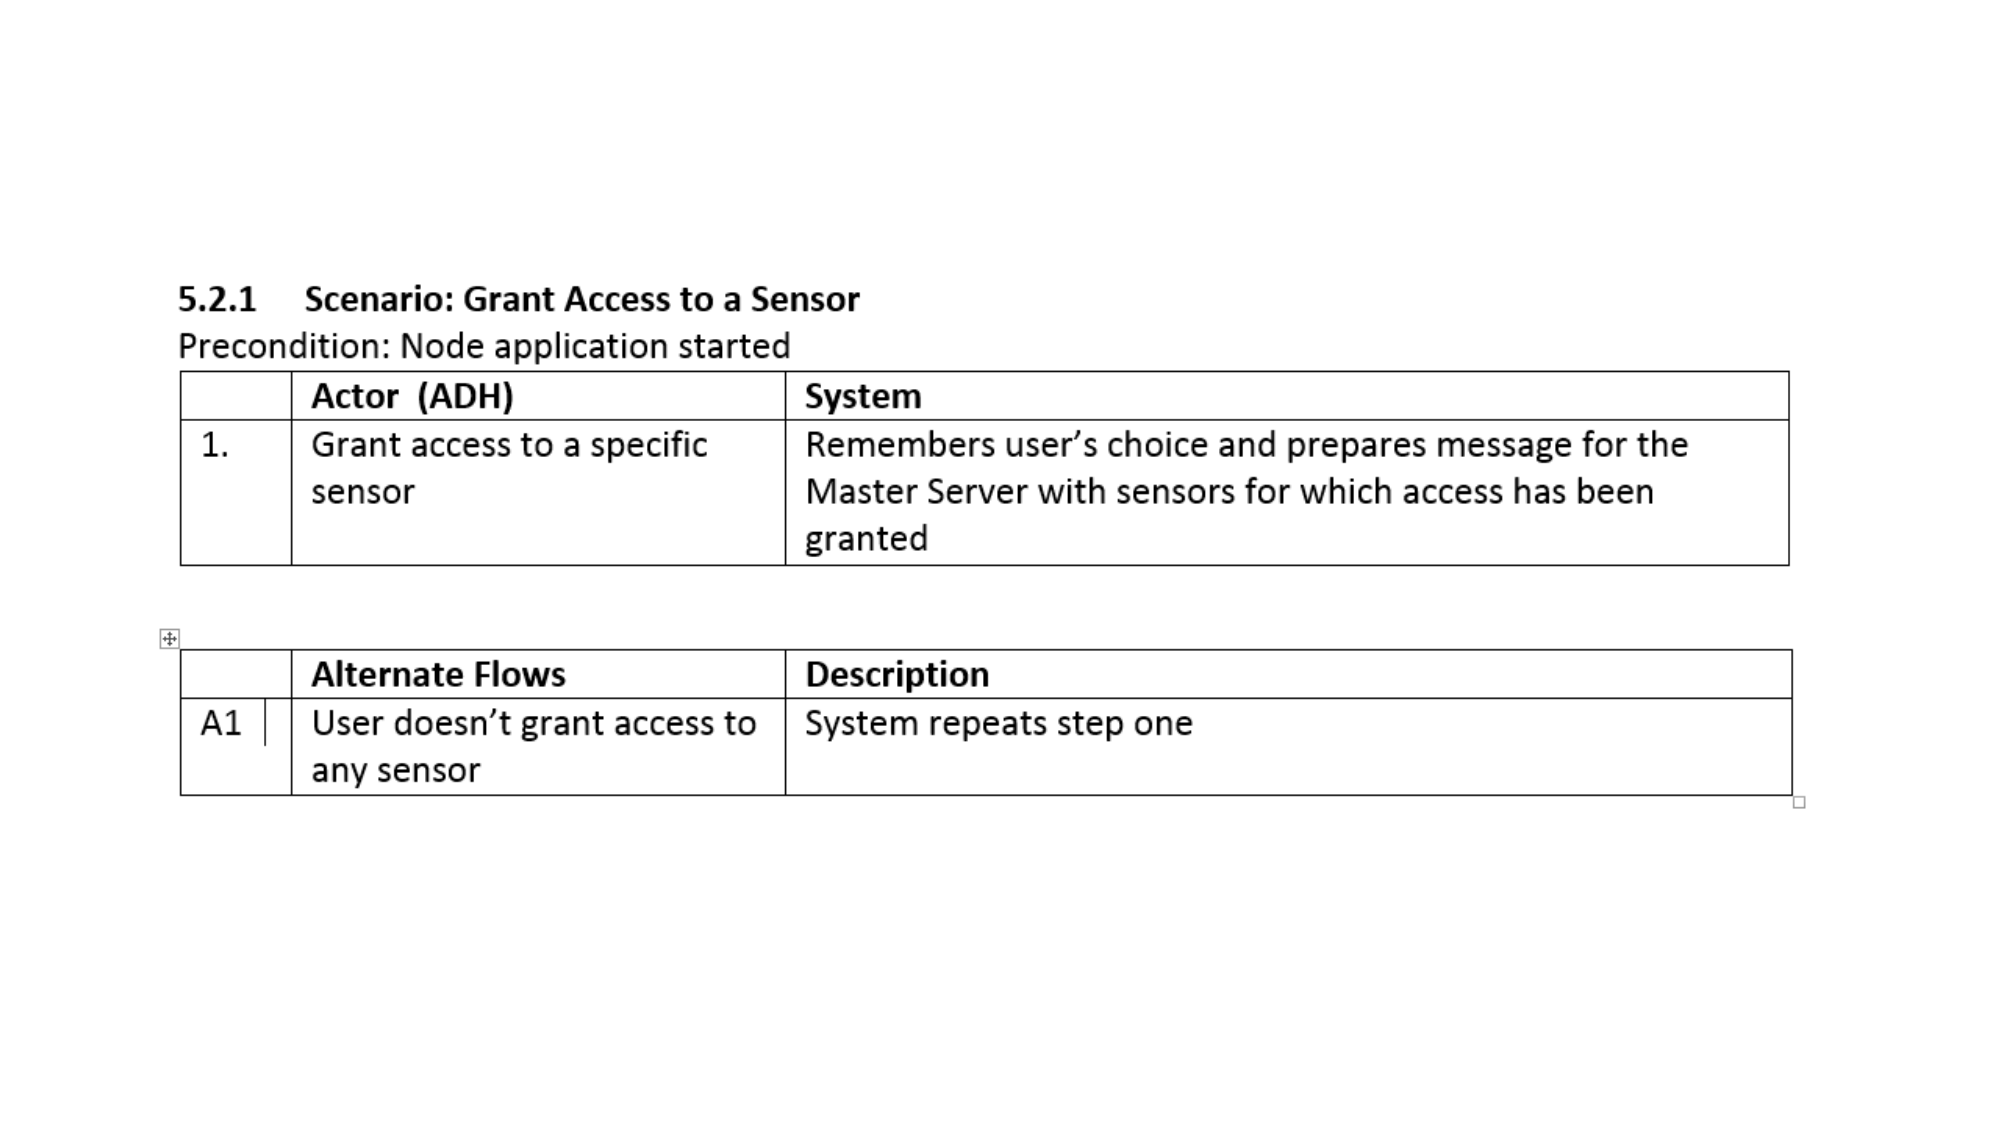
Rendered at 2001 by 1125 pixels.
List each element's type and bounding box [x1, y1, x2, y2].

picture [138, 263, 1862, 862]
